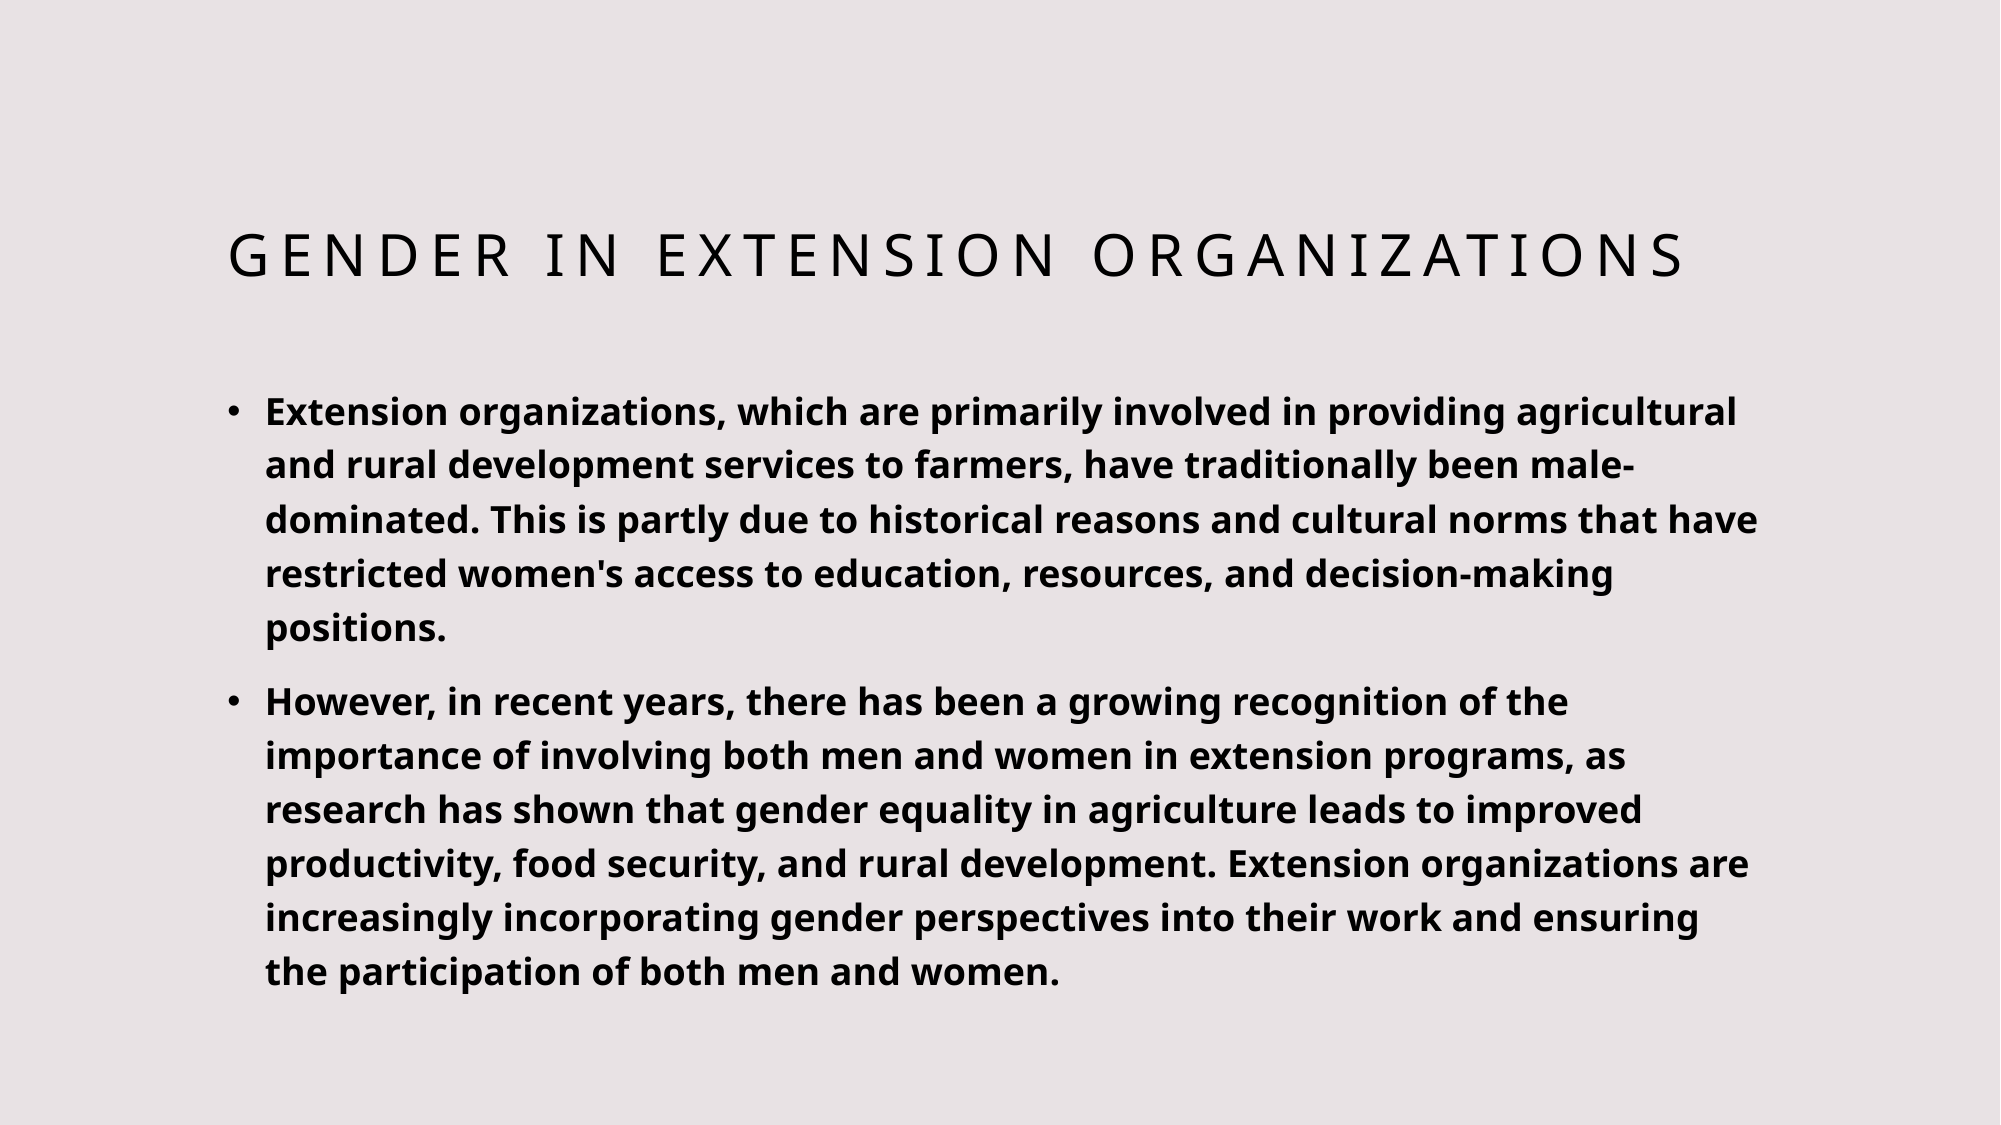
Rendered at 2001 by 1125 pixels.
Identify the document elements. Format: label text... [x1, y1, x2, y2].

list Extension organizations, which are primarily involved in providing agricultural and rural development services to farmers, have traditionally been male-dominated. This is partly due to historical reasons and cultural norms that have restricted women's access to education, resources, and decision-making positions. However, in recent years, there has been a growing recognition of the importance of involving both men and women in extension programs, as research has shown that gender equality in agriculture leads to improved productivity, food security, and rural development. Extension organizations are increasingly incorporating gender perspectives into their work and ensuring the participation of both men and women. [212, 371, 1788, 969]
title GENDER IN EXTENSION ORGANIZATIONS [212, 138, 1788, 354]
